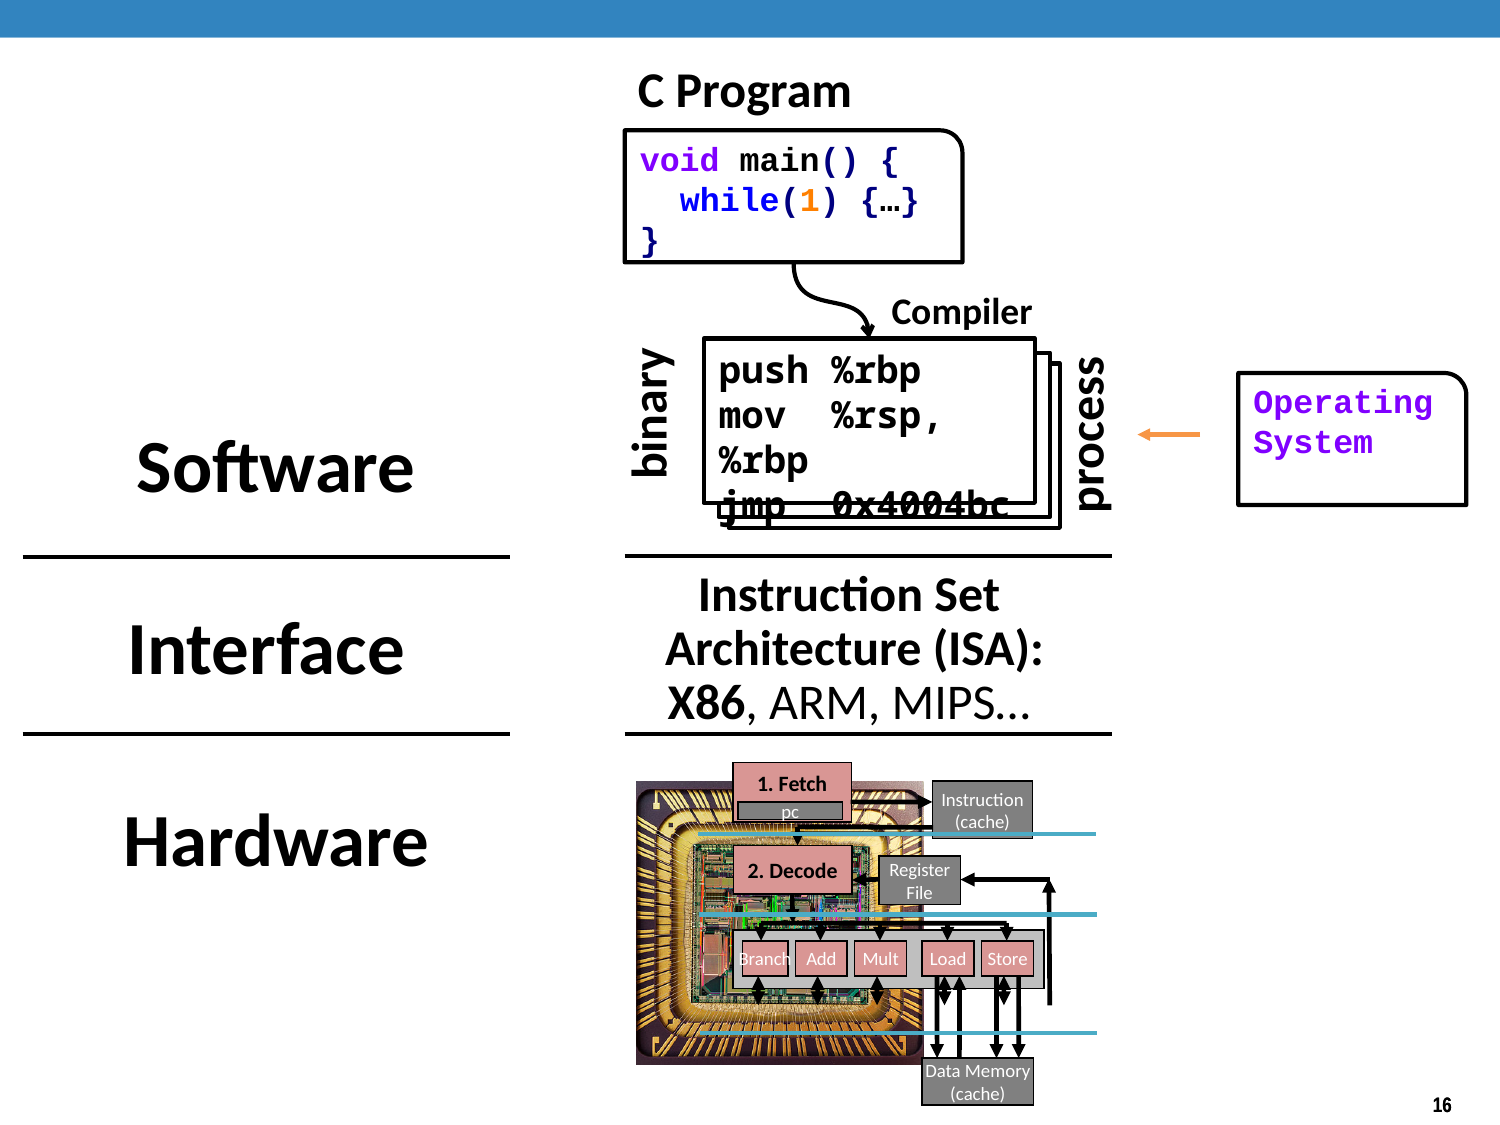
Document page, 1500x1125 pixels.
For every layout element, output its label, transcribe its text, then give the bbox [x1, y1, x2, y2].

text_box binary [609, 332, 685, 495]
text_box C Program [623, 49, 868, 125]
text_box Hardware [108, 784, 444, 889]
text_box Operating System [1236, 370, 1469, 508]
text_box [793, 262, 870, 339]
text_box [728, 518, 1046, 528]
text_box process [1046, 341, 1121, 529]
picture [635, 781, 697, 1066]
text_box void main() { while(1) {…} } [622, 128, 965, 265]
text_box Software [121, 409, 431, 515]
text_box Compiler [876, 279, 1048, 340]
text_box Instruction Set Architecture (ISA): X86, ARM, MIPS… [587, 560, 1122, 738]
text_box [718, 352, 1046, 518]
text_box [697, 762, 1097, 1106]
text_box push %rbp mov %rsp,%rbp jmp 0x4004bc [703, 338, 1035, 503]
text_box Interface [112, 592, 421, 698]
